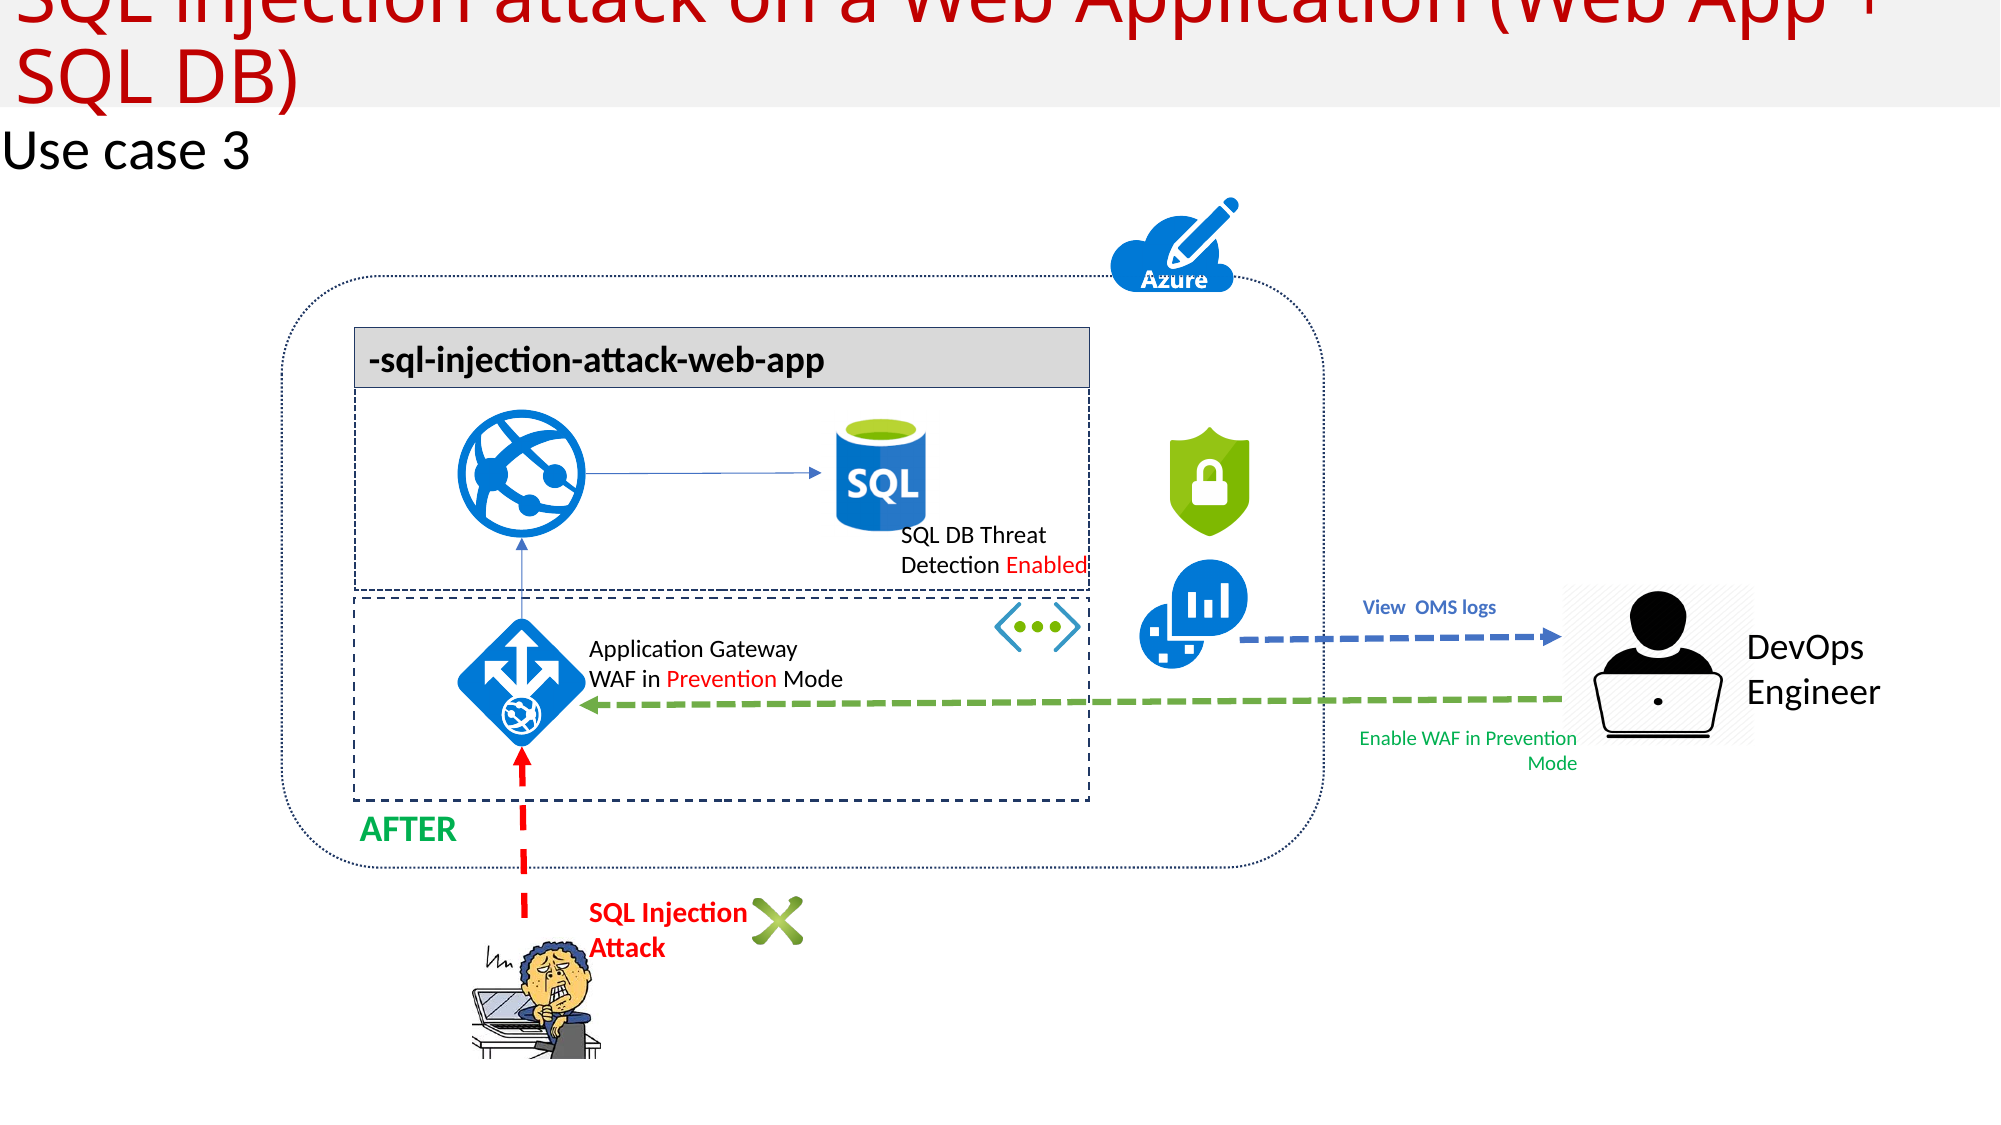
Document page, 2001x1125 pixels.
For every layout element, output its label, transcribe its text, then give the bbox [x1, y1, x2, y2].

text_box [353, 597, 521, 796]
picture [457, 409, 586, 538]
picture [994, 583, 1081, 671]
picture [457, 618, 586, 747]
text_box AFTER [344, 796, 521, 857]
text_box SQL Injection Attack [574, 885, 799, 971]
text_box -sql-injection-attack-web-app [354, 327, 1090, 388]
text_box DevOps Engineer [1755, 614, 1948, 720]
text_box SQL DB Threat Detection Enabled [886, 510, 1114, 586]
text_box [579, 699, 1561, 706]
text_box [523, 597, 1090, 699]
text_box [1239, 636, 1561, 640]
picture [1561, 583, 1755, 746]
picture [1154, 427, 1263, 537]
text_box Use case 3 [0, 103, 375, 189]
picture [738, 881, 817, 959]
title SQL injection attack on a Web Application (Web App + SQL DB) [0, 0, 2000, 108]
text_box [521, 747, 525, 918]
picture [821, 409, 940, 537]
text_box Enable WAF in Prevention Mode [1332, 717, 1593, 783]
text_box Application Gateway WAF in Prevention Mode [586, 625, 860, 699]
picture [1138, 559, 1248, 669]
picture [1110, 180, 1239, 309]
picture [472, 937, 601, 1059]
text_box [525, 706, 1090, 802]
text_box View OMS logs [1343, 586, 1511, 627]
text_box [354, 388, 1090, 591]
text_box [280, 275, 1325, 869]
